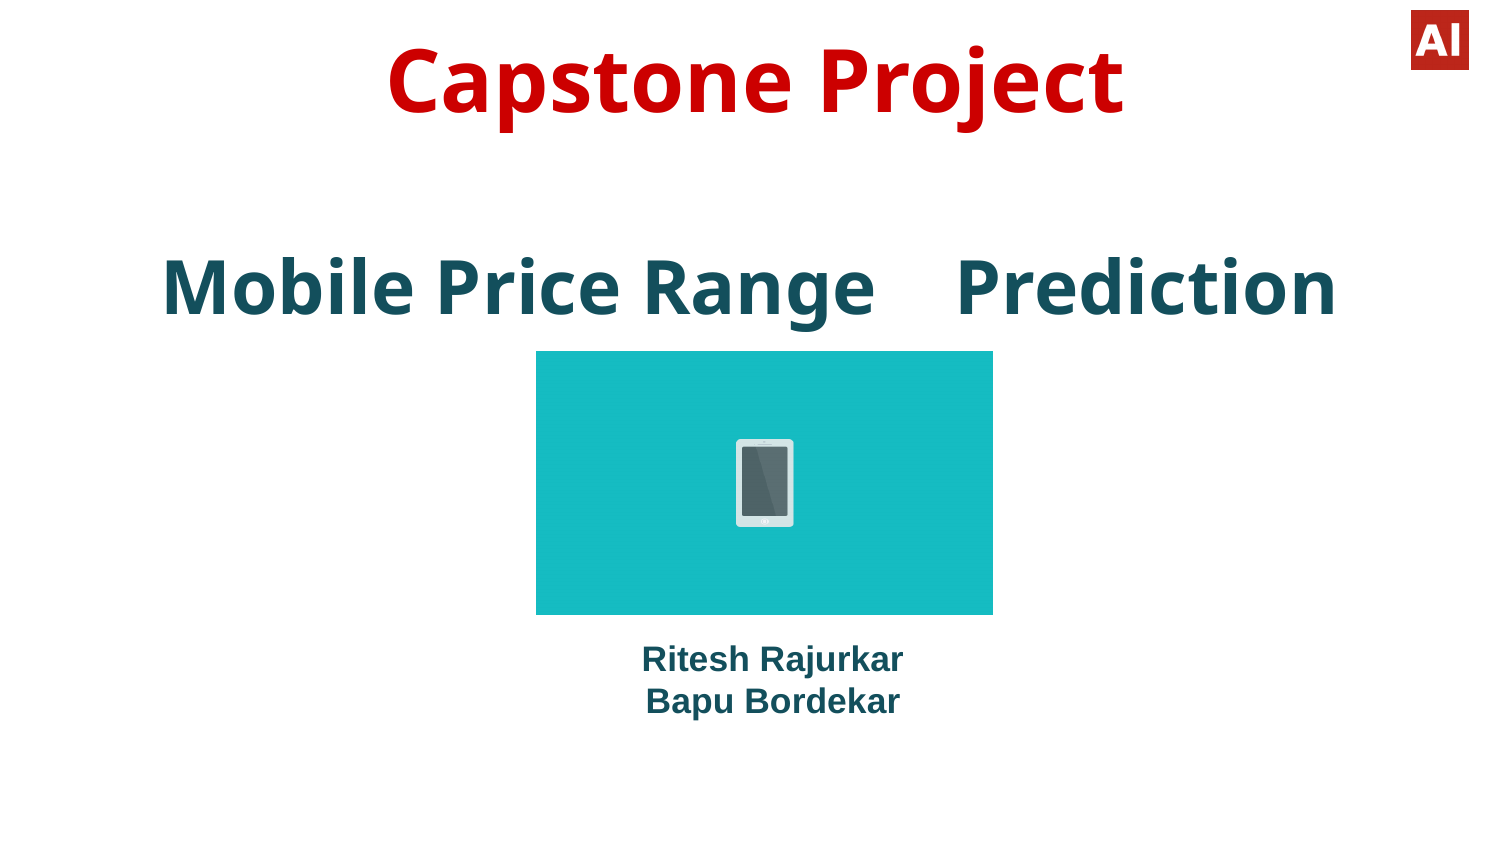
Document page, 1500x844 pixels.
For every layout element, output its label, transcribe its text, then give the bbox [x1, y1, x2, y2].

text_box Capstone Project [145, 9, 1355, 145]
text_box Ritesh Rajurkar Bapu Bordekar [553, 622, 993, 736]
picture [536, 350, 993, 615]
picture [1411, 10, 1469, 70]
text_box Mobile Price Range Prediction [122, 224, 1378, 345]
